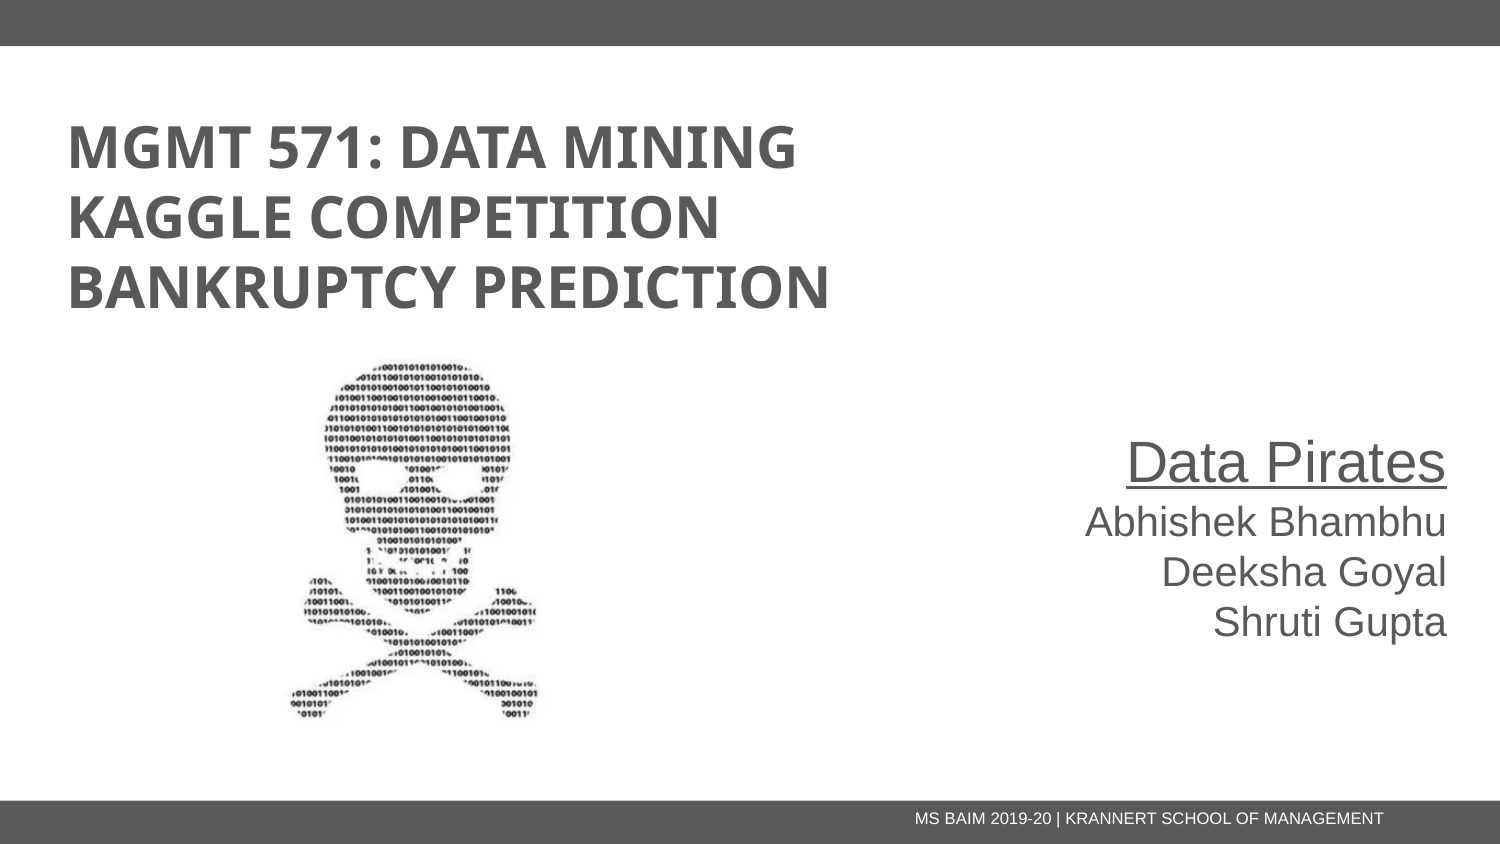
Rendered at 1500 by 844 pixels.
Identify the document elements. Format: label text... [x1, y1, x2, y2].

text_box [0, 0, 1500, 48]
subtitle Data Pirates Abhishek Bhambhu Deeksha Goyal Shruti Gupta [768, 409, 1463, 736]
picture [63, 341, 764, 736]
text_box [0, 799, 1500, 844]
text_box MS BAIM 2019-20 | KRANNERT SCHOOL OF MANAGEMENT [899, 800, 1500, 836]
title MGMT 571: DATA MINING KAGGLE COMPETITION BANKRUPTCY PREDICTION [51, 48, 1449, 335]
